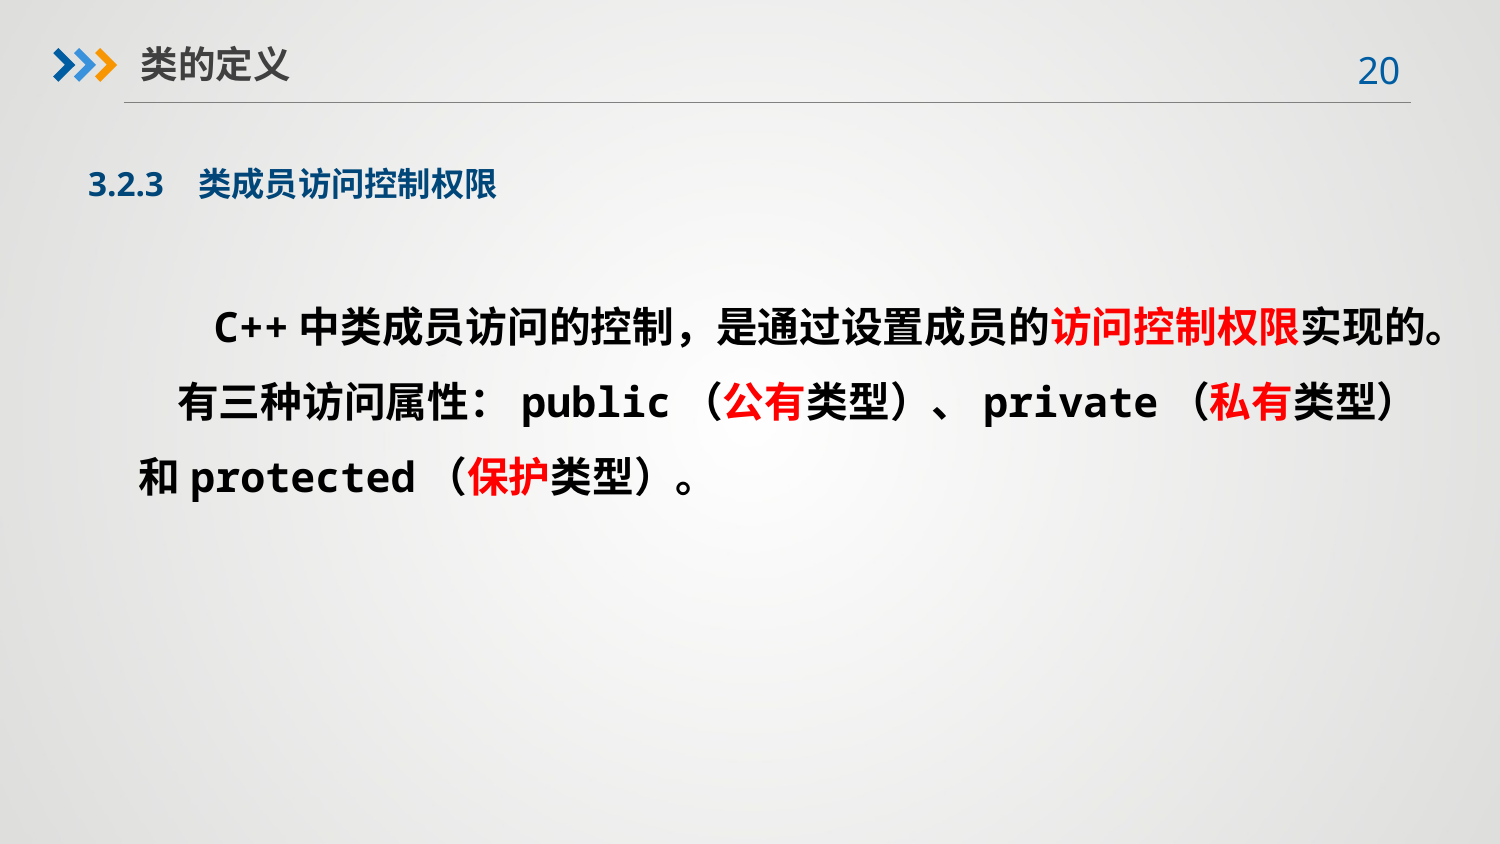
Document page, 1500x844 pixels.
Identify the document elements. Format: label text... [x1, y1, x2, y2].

text_box 3.2.3 类成员访问控制权限 [73, 155, 558, 211]
text_box 类的定义 [140, 32, 491, 95]
text_box C++中类成员访问的控制，是通过设置成员的访问控制权限实现的。 有三种访问属性：public（公有类型）、private（私有类型）和protected（保护类型）。 [123, 268, 1447, 508]
picture [0, 0, 1500, 844]
